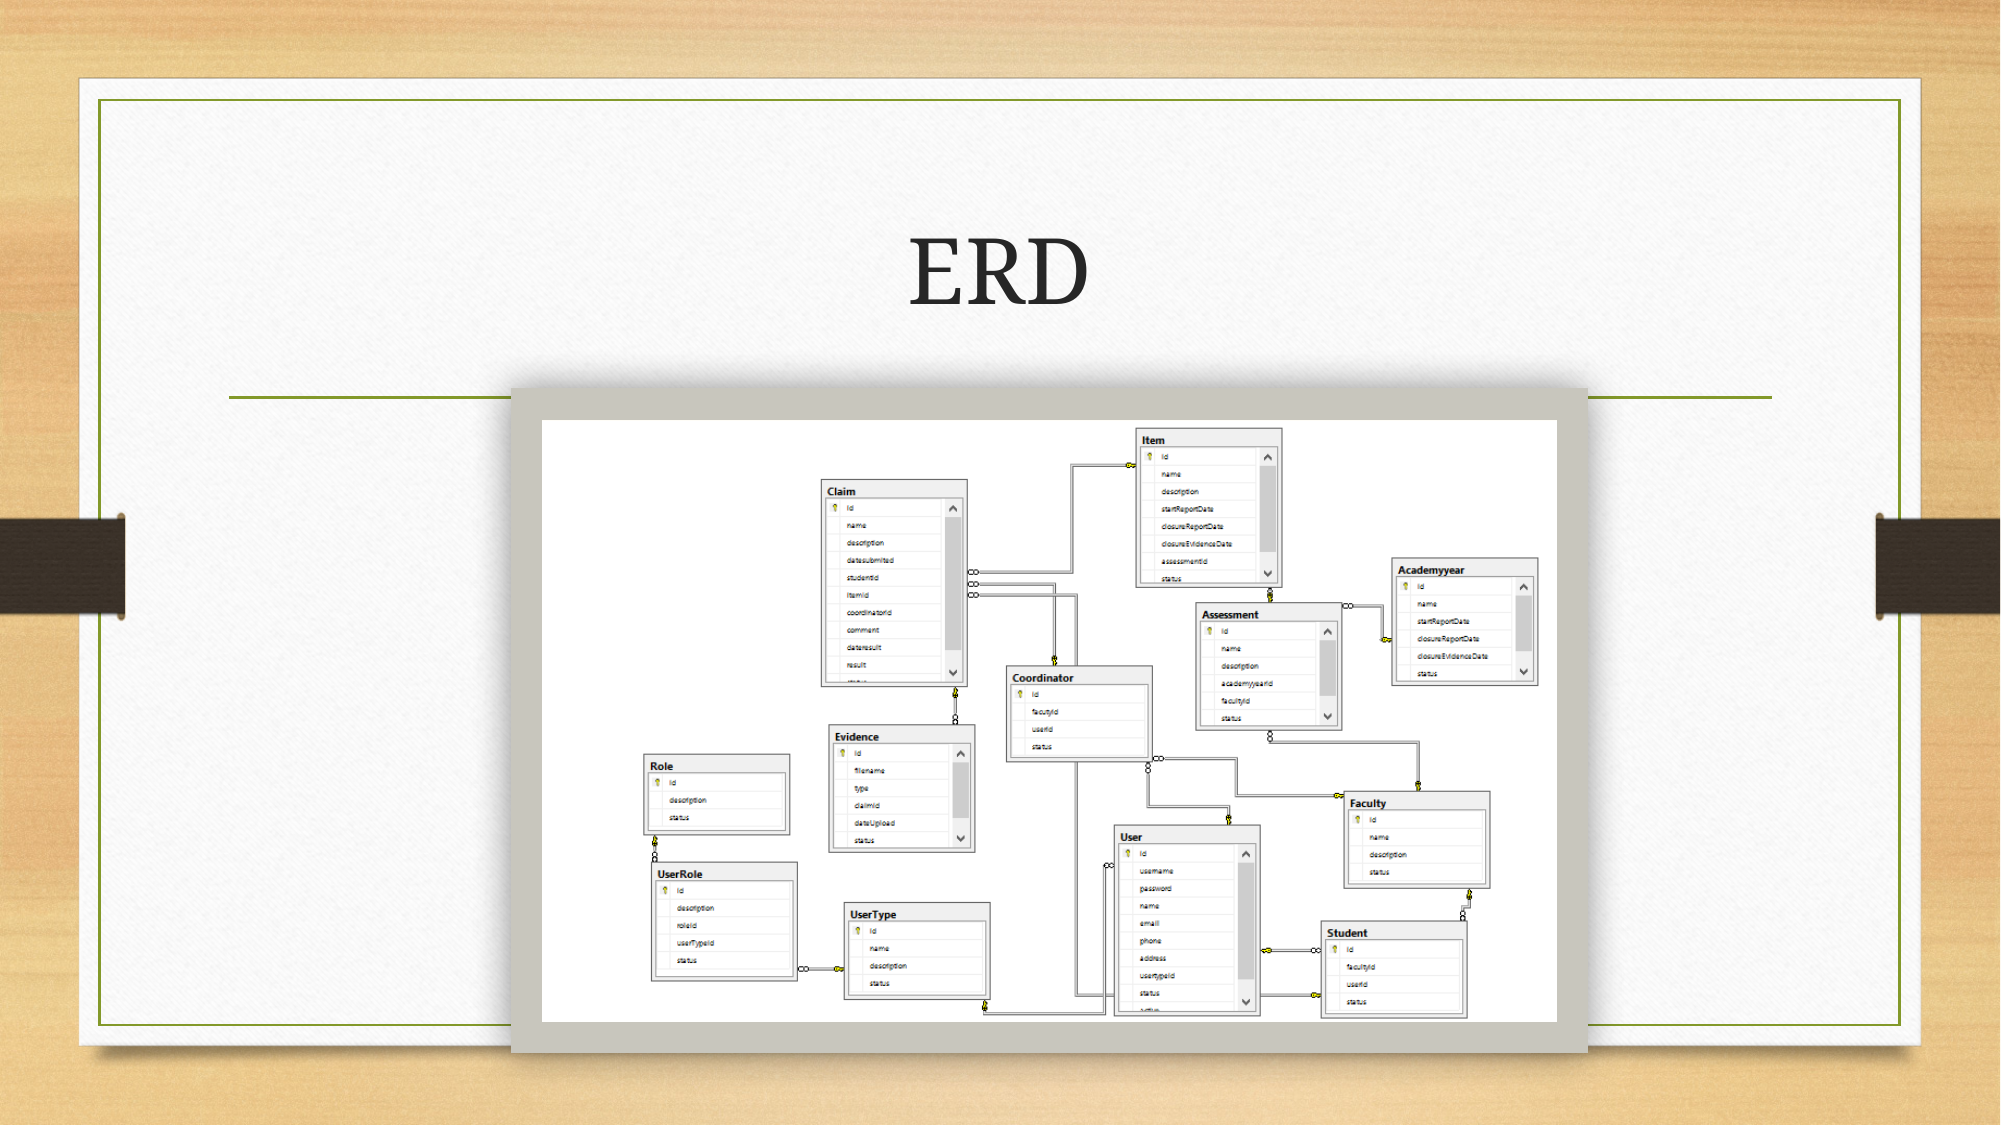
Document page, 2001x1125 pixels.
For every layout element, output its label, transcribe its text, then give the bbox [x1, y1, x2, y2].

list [541, 419, 1557, 1023]
picture [0, 0, 2001, 1125]
title ERD [212, 161, 1788, 375]
